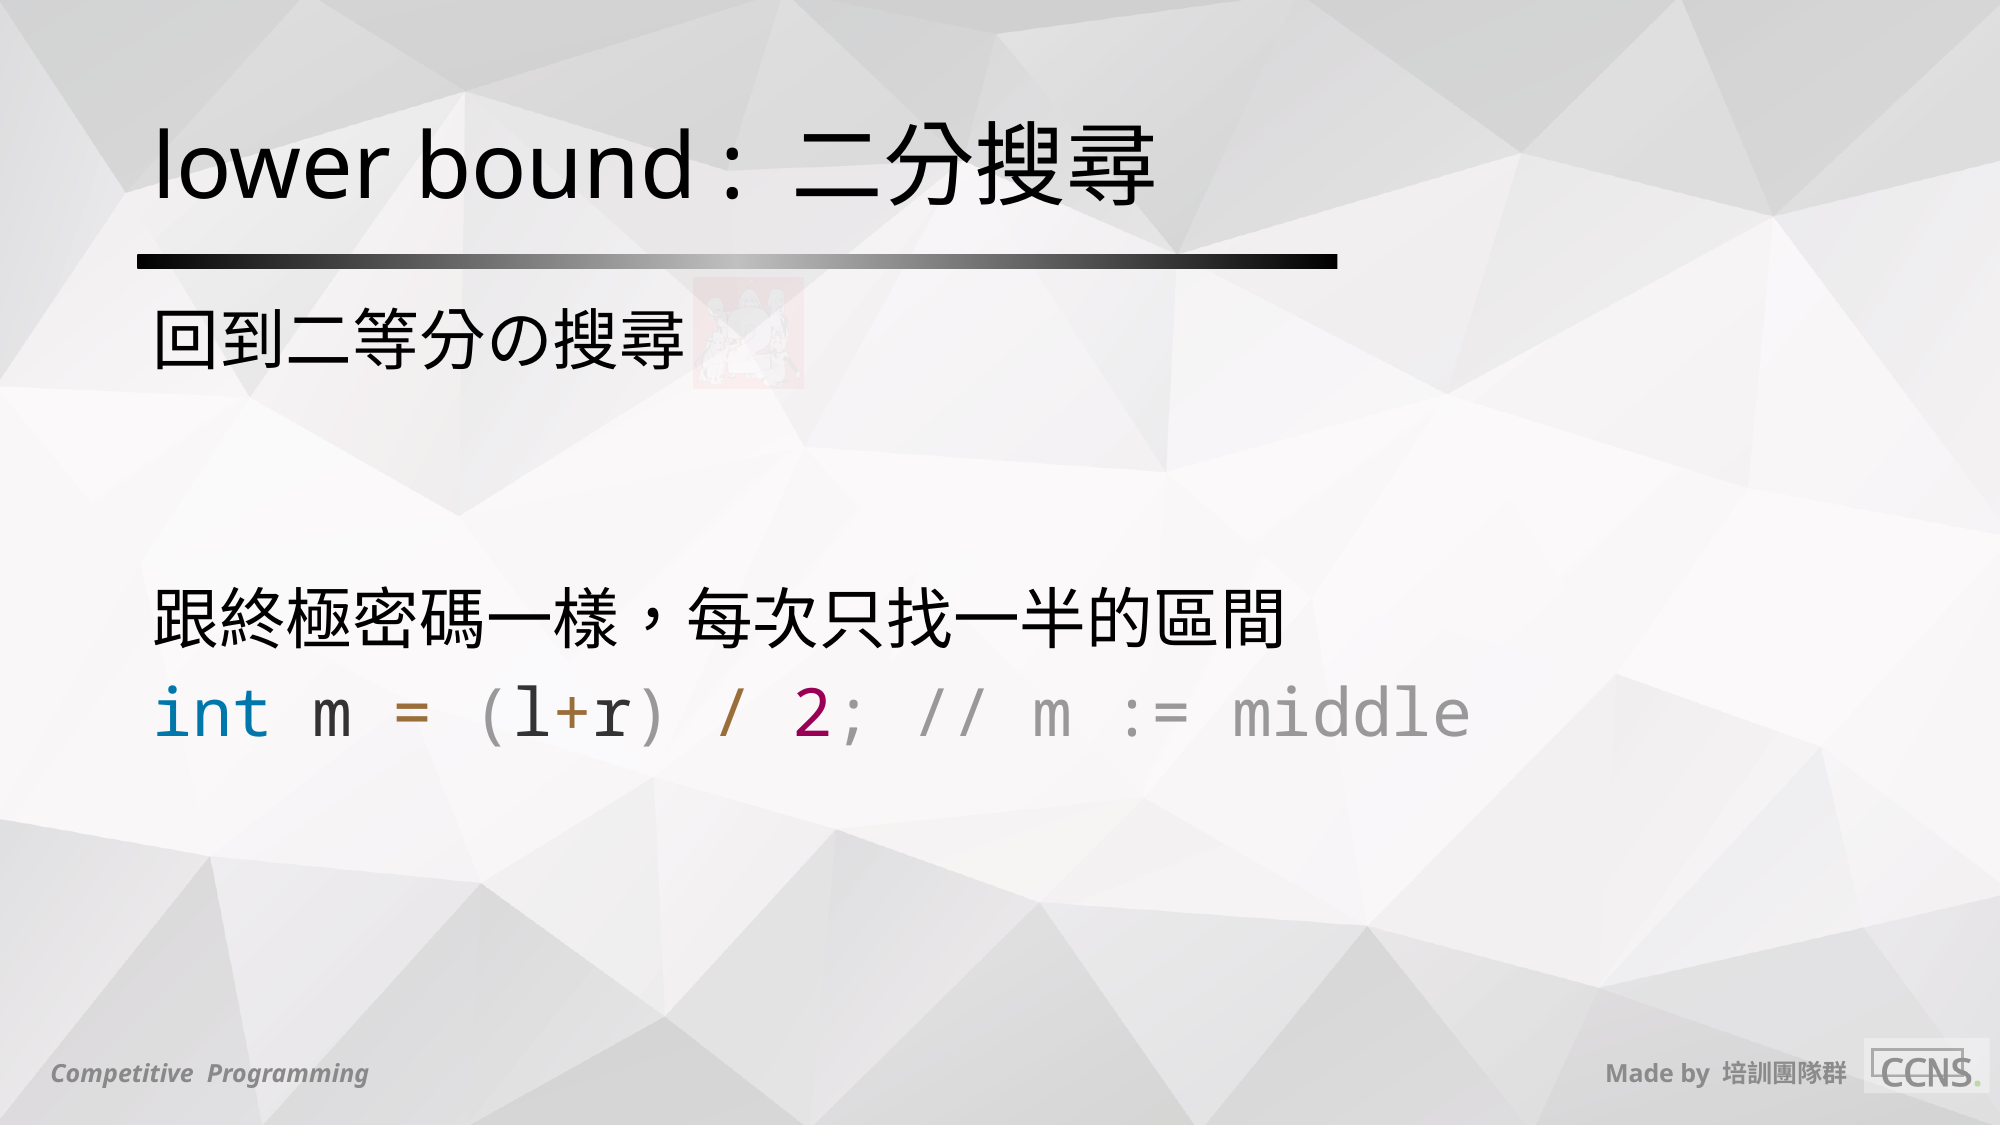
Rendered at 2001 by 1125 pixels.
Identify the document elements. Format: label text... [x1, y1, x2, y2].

title lower bound : 二分搜尋 [137, 59, 1863, 278]
picture [0, 0, 2000, 1125]
list 回到二等分の搜尋 跟終極密碼一樣，每次只找一半的區間 int m = (l+r) / 2; // m := middle [137, 299, 1863, 1014]
